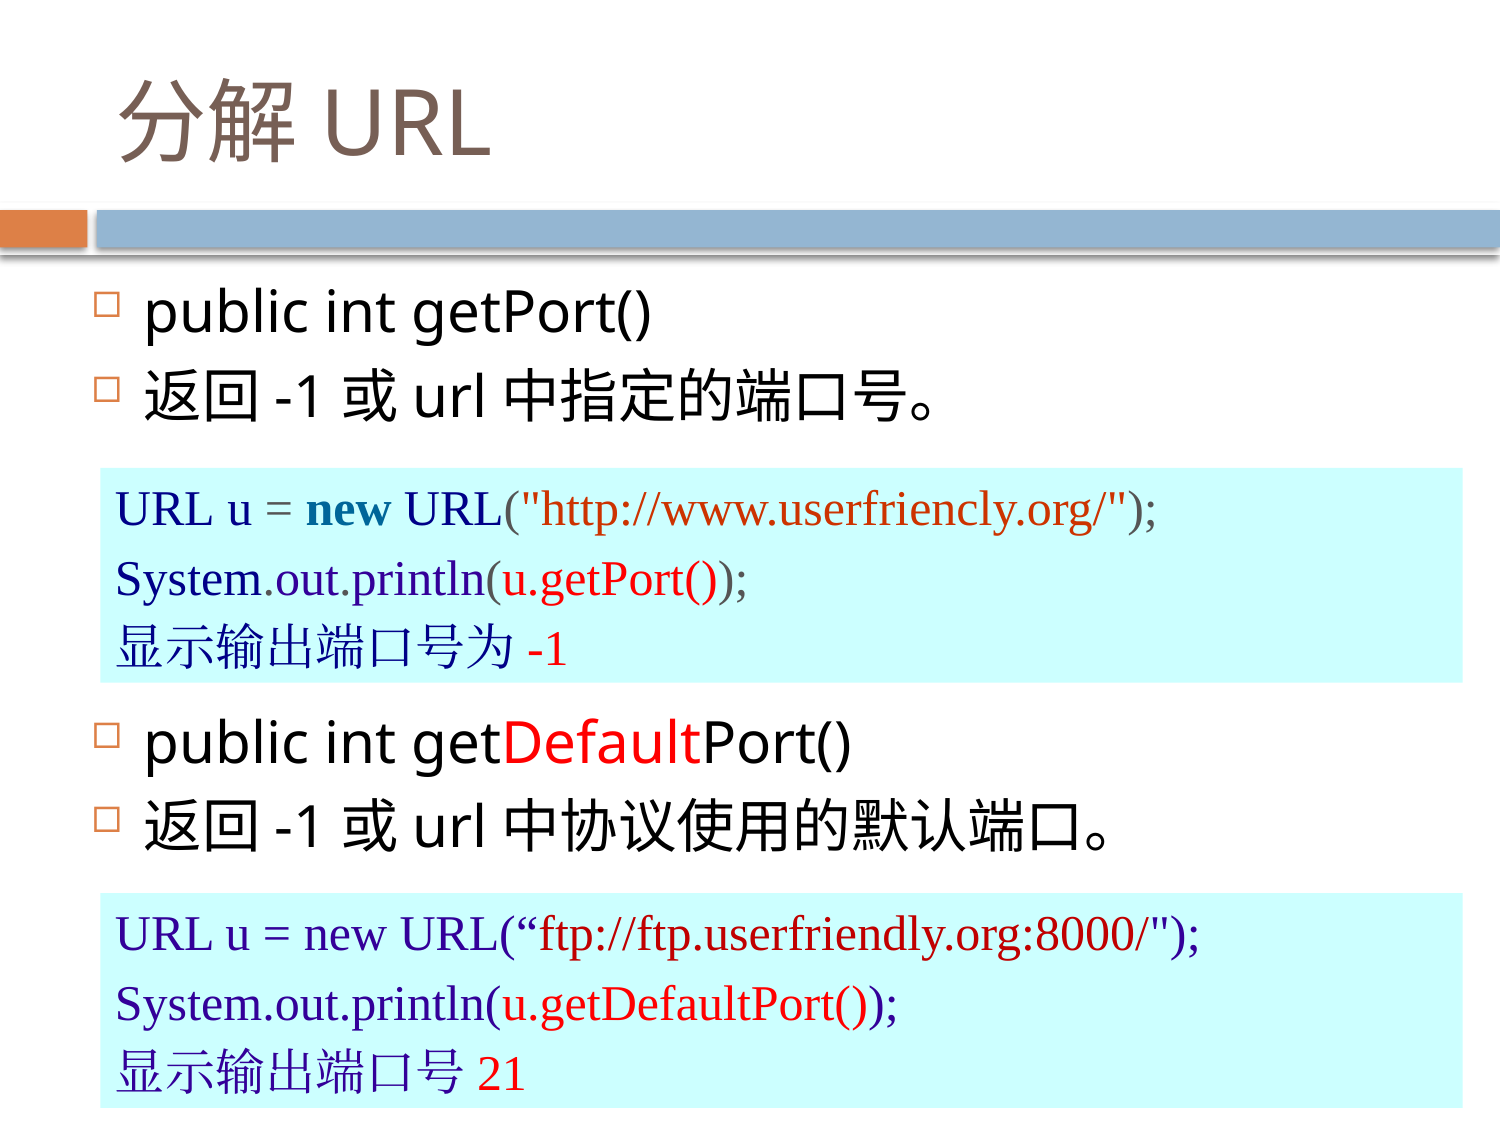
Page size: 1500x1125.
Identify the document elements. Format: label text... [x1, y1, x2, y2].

list public int getPort() 返回-1或url中指定的端口号。 public int getDefaultPort() 返回-1或url中协议使用的默认端口。 [76, 267, 1425, 1110]
text_box URL u = new URL("http://www.userfriencly.org/"); System.out.println(u.getPort()); 显示输出端口号为-1 [100, 467, 1463, 683]
slide_number [0, 208, 88, 249]
text_box URL u = new URL(“ftp://ftp.userfriendly.org:8000/"); System.out.println(u.getDefaultPort()); 显示输出端口号21 [100, 893, 1463, 1108]
title 分解URL [100, 37, 1438, 200]
